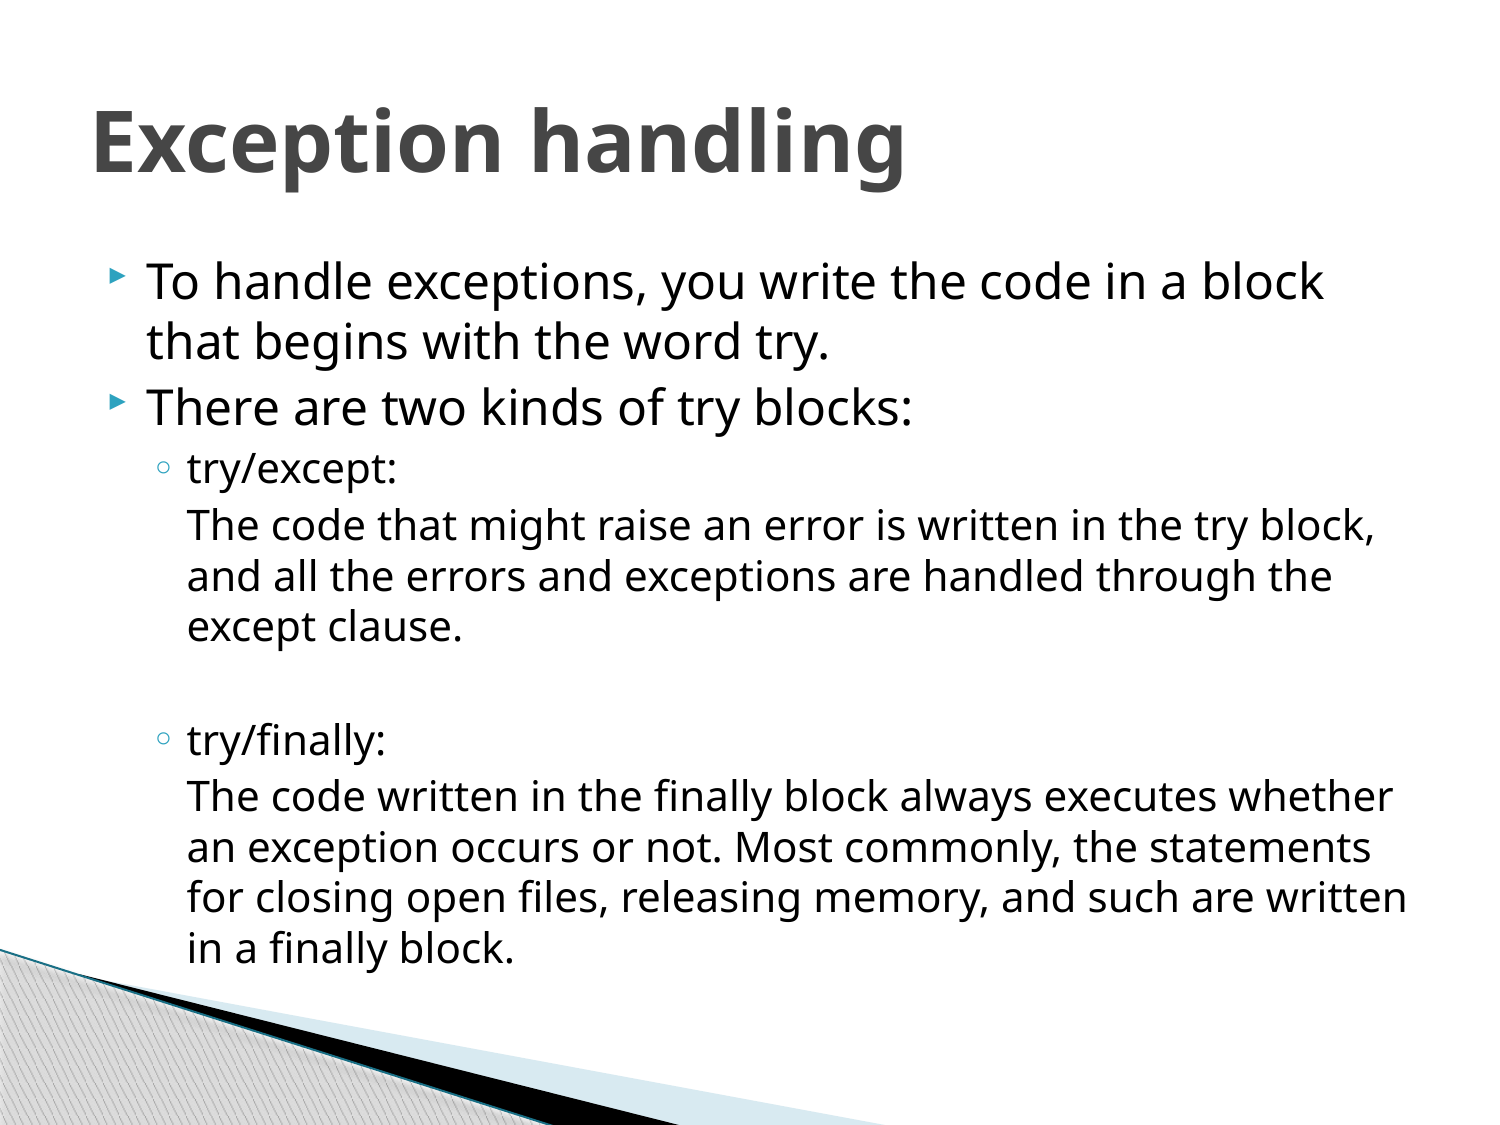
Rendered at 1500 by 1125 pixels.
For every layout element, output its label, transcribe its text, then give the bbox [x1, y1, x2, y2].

list To handle exceptions, you write the code in a block that begins with the word try. There are two kinds of try blocks: try/except: The code that might raise an error is written in the try block, and all the errors and exceptions are handled through the except clause. try/finally: The code written in the finally block always executes whether an exception occurs or not. Most commonly, the statements for closing open files, releasing memory, and such are written in a finally block. [75, 243, 1425, 986]
title Exception handling [75, 45, 1425, 233]
